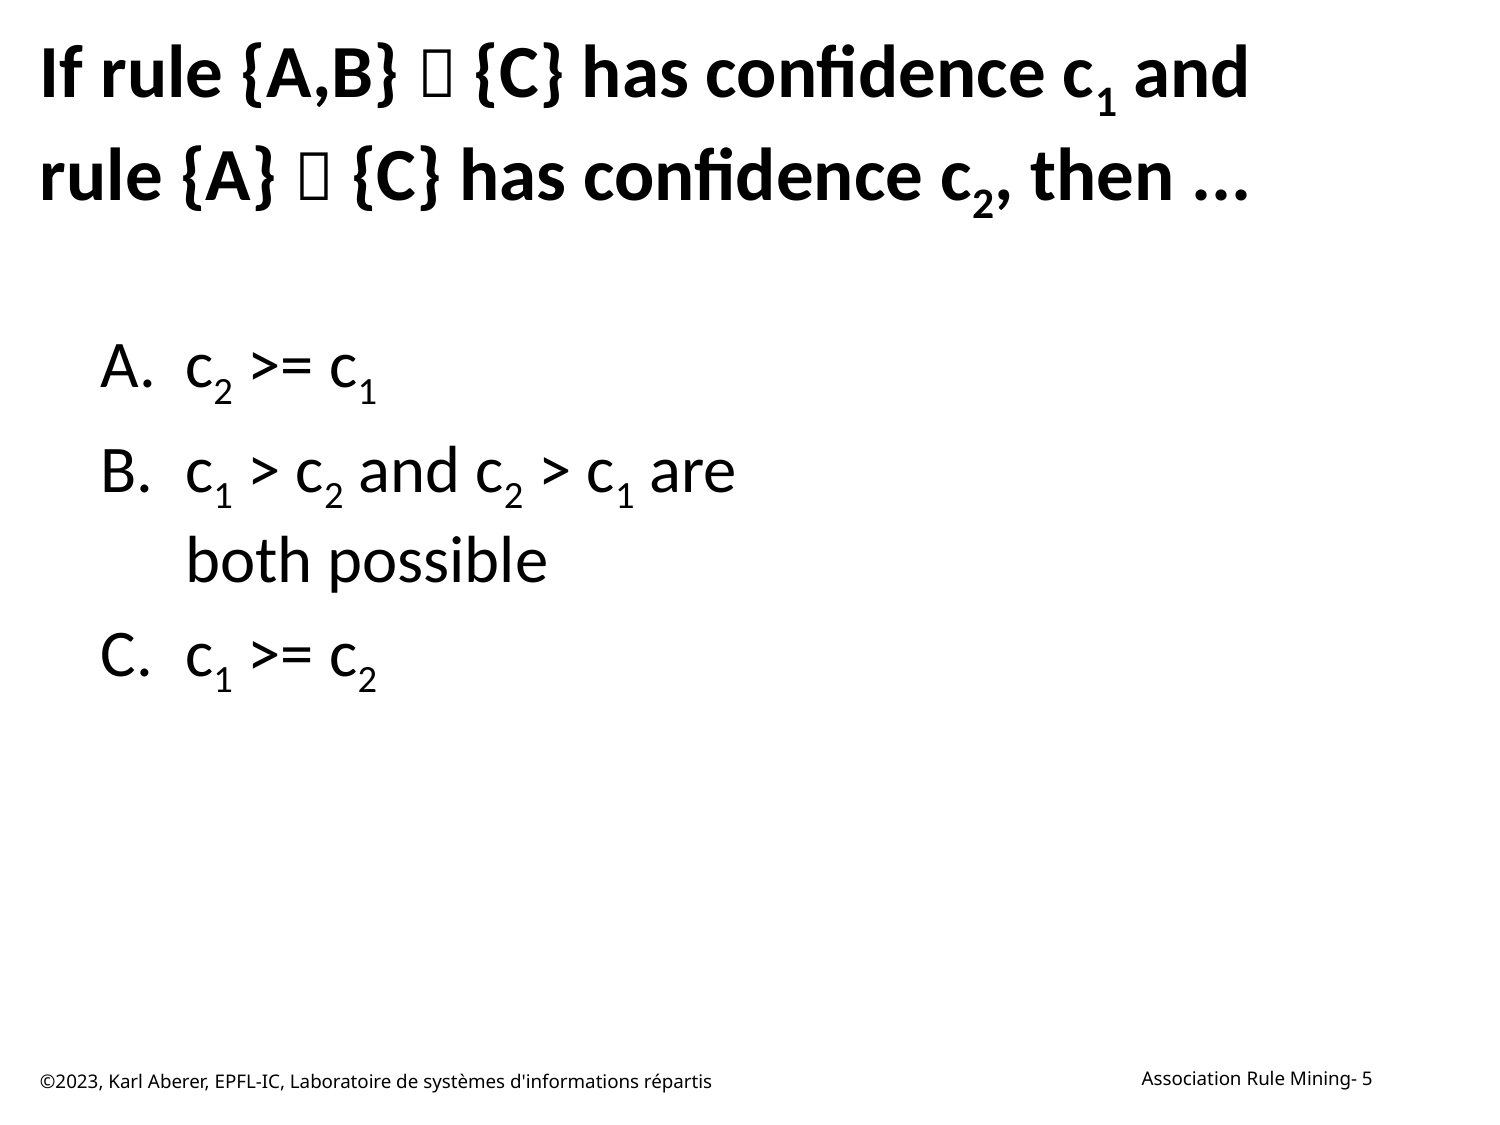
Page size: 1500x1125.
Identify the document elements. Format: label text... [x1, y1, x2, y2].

title If rule {A,B}  {C} has confidence c1 and rule {A}  {C} has confidence c2, then ... [24, 49, 1388, 201]
footer ©2023, Karl Aberer, EPFL-IC, Laboratoire de systèmes d'informations répartis [24, 1062, 988, 1101]
list c2 >= c1 c1 > c2 and c2 > c1 are both possible c1 >= c2 [29, 219, 857, 1046]
